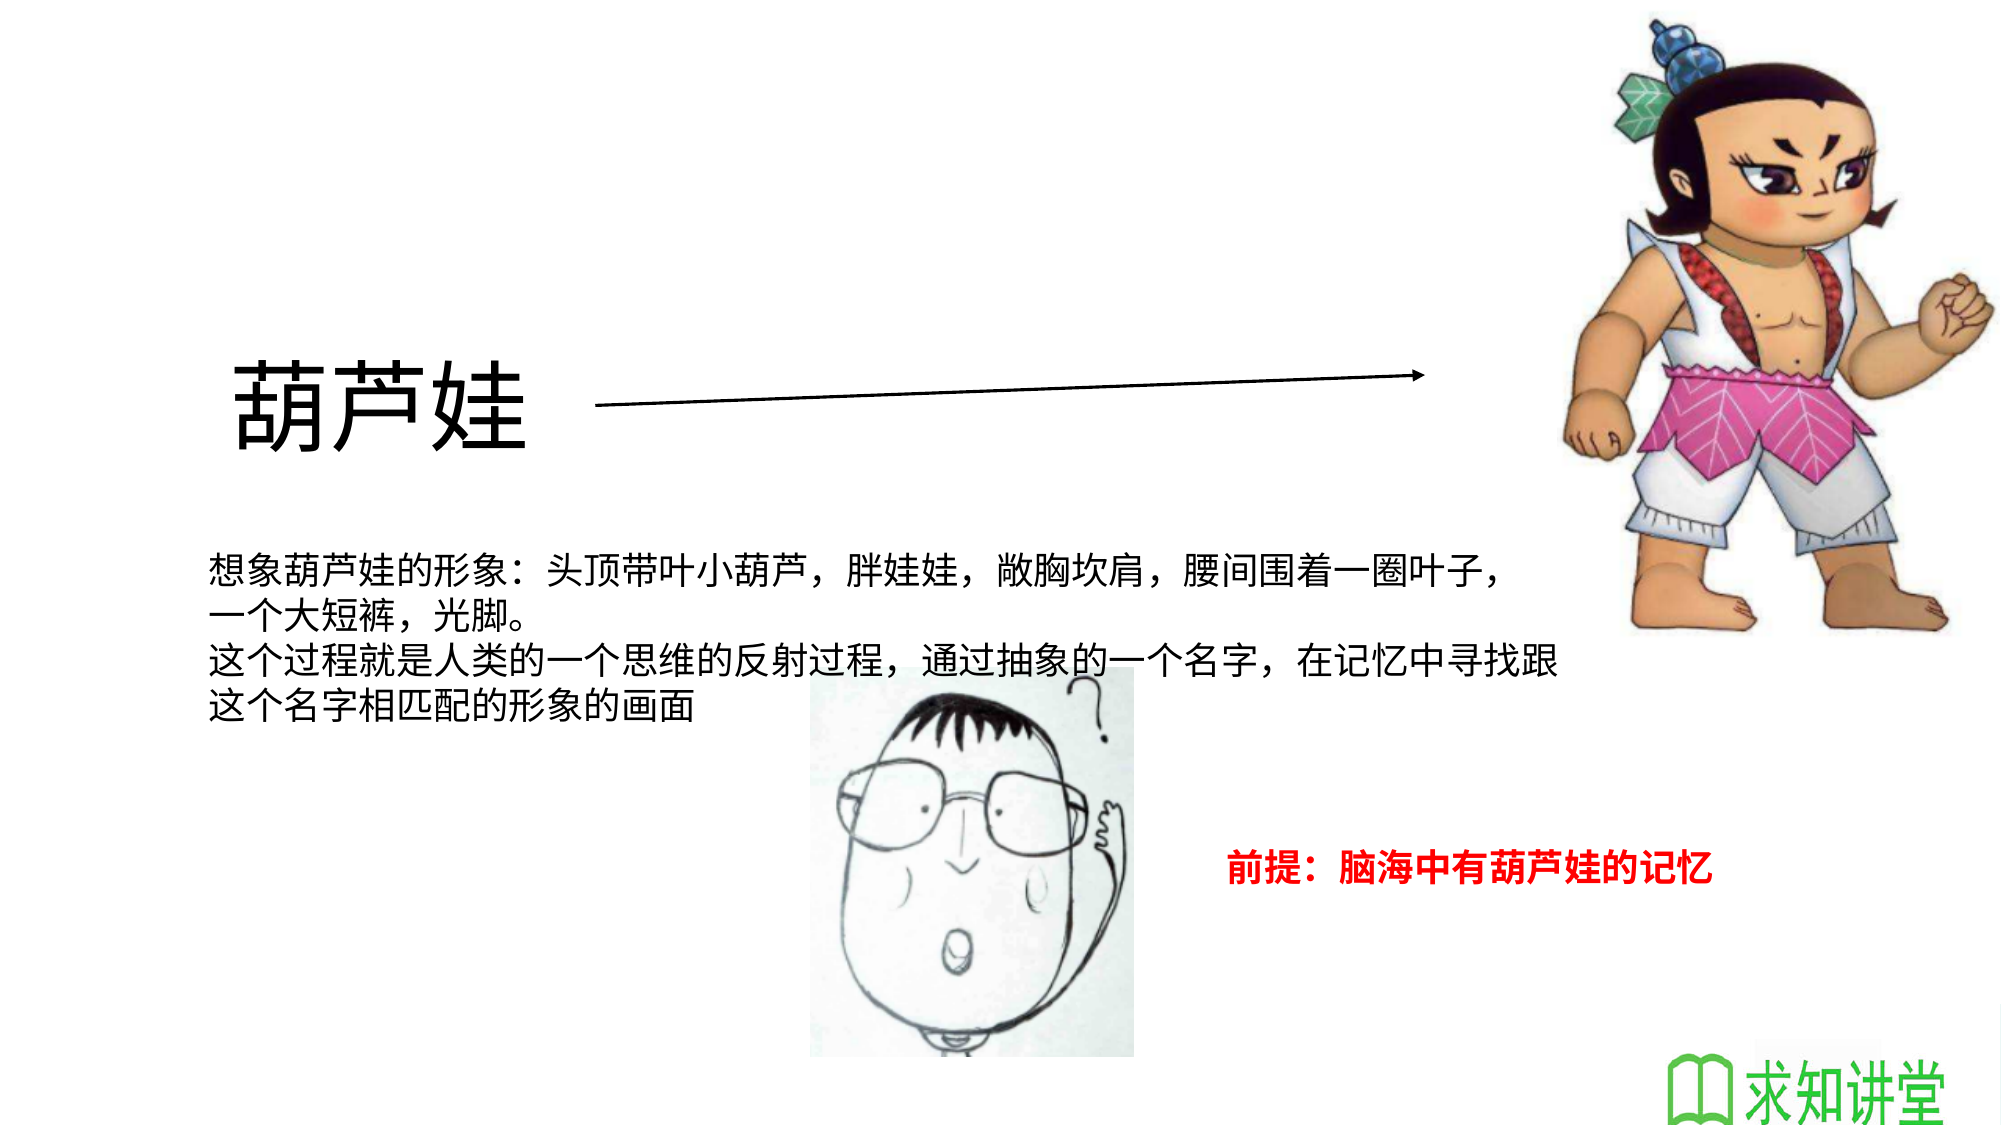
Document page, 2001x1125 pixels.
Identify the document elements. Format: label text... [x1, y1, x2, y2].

picture [0, 0, 2001, 1125]
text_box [595, 374, 1425, 406]
text_box 想象葫芦娃的形象：头顶带叶小葫芦，胖娃娃，敞胸坎肩，腰间围着一圈叶子， 一个大短裤，光脚。 这个过程就是人类的一个思维的反射过程，通过抽象的一个名字，在记忆中寻找跟 这个名字相匹配的形象的画面 [194, 539, 1574, 735]
text_box 前提：脑海中有葫芦娃的记忆 [1212, 836, 1730, 897]
text_box 葫芦娃 [214, 337, 545, 473]
